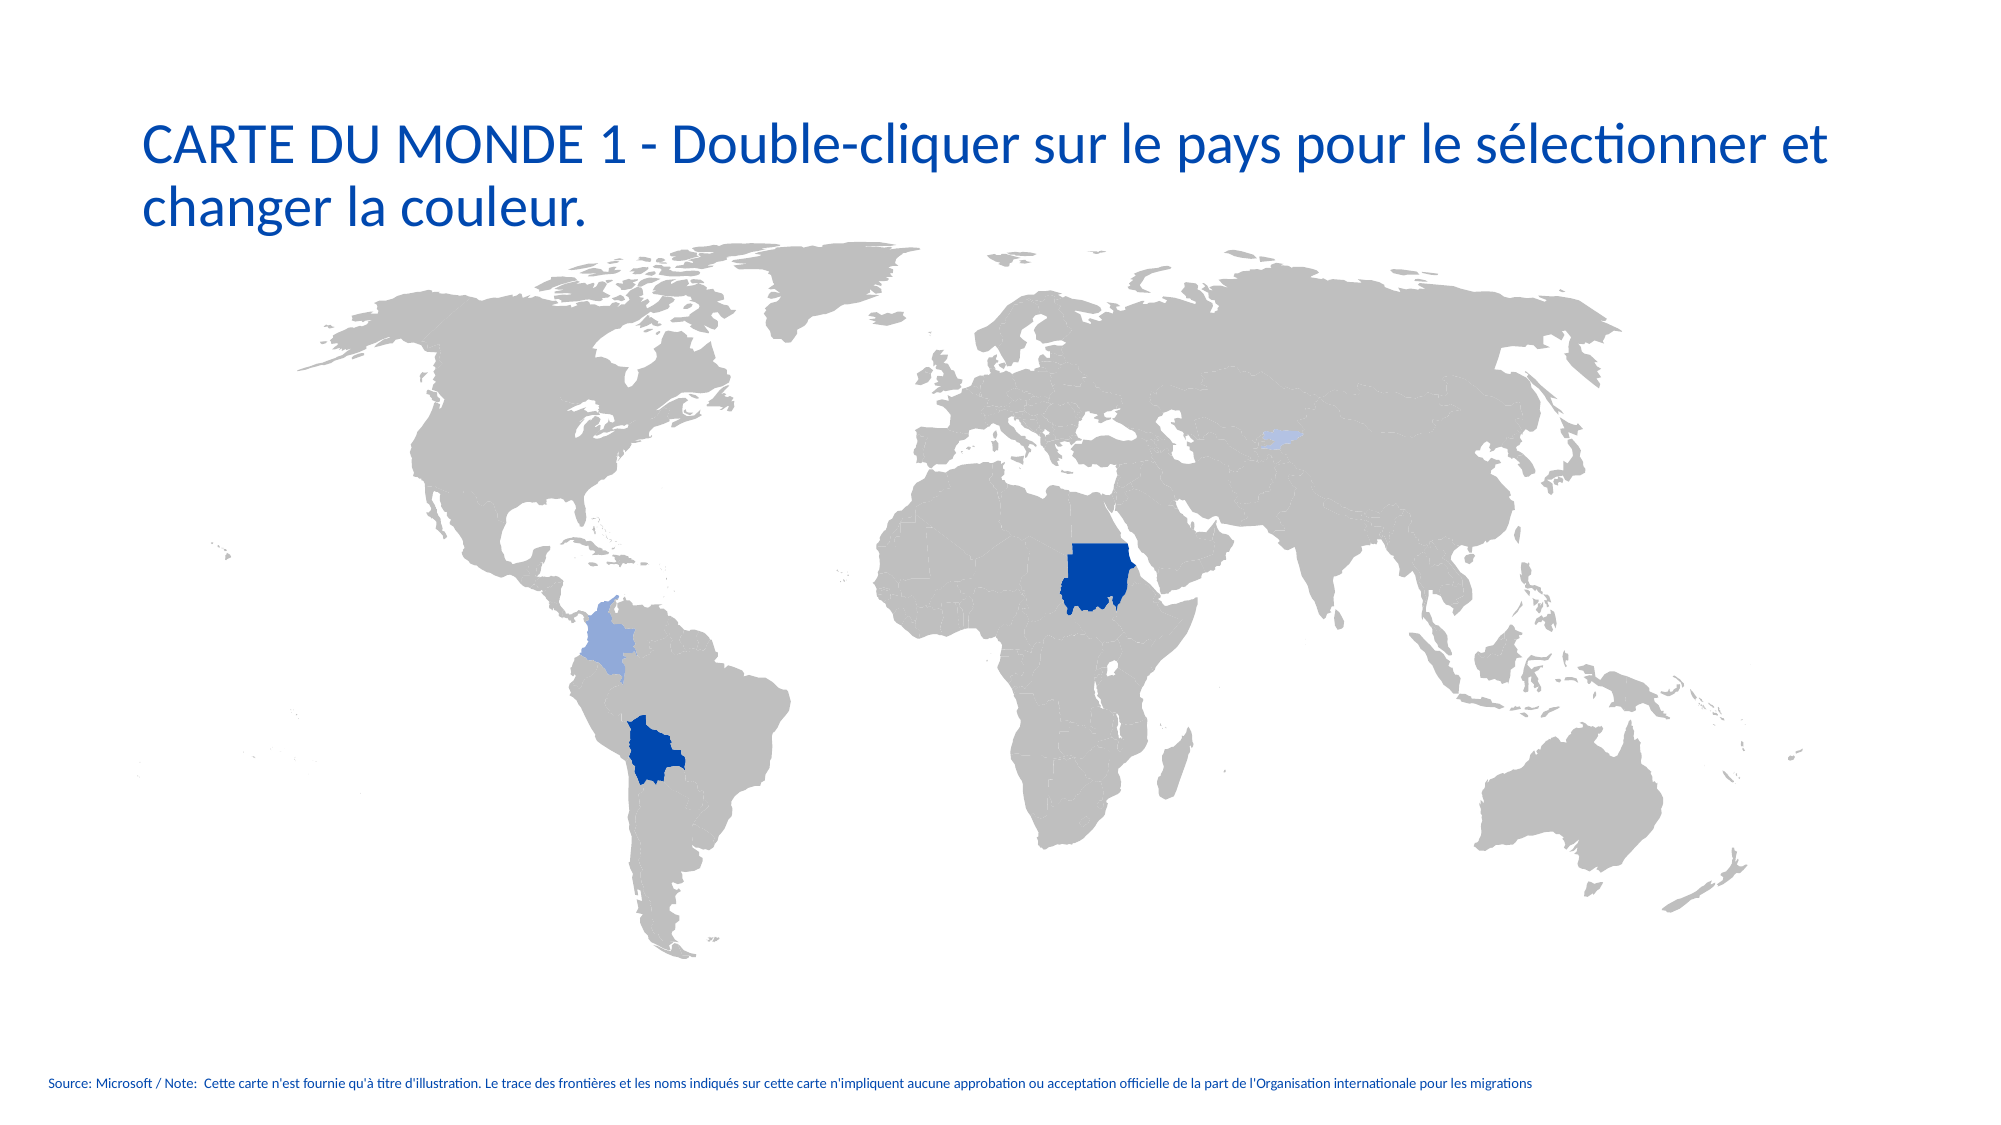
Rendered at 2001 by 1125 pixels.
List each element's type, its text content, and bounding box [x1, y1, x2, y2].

text_box CARTE DU MONDE 1 - Double-cliquer sur le pays pour le sélectionner et changer la couleur. [128, 105, 1853, 165]
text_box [136, 241, 1803, 959]
